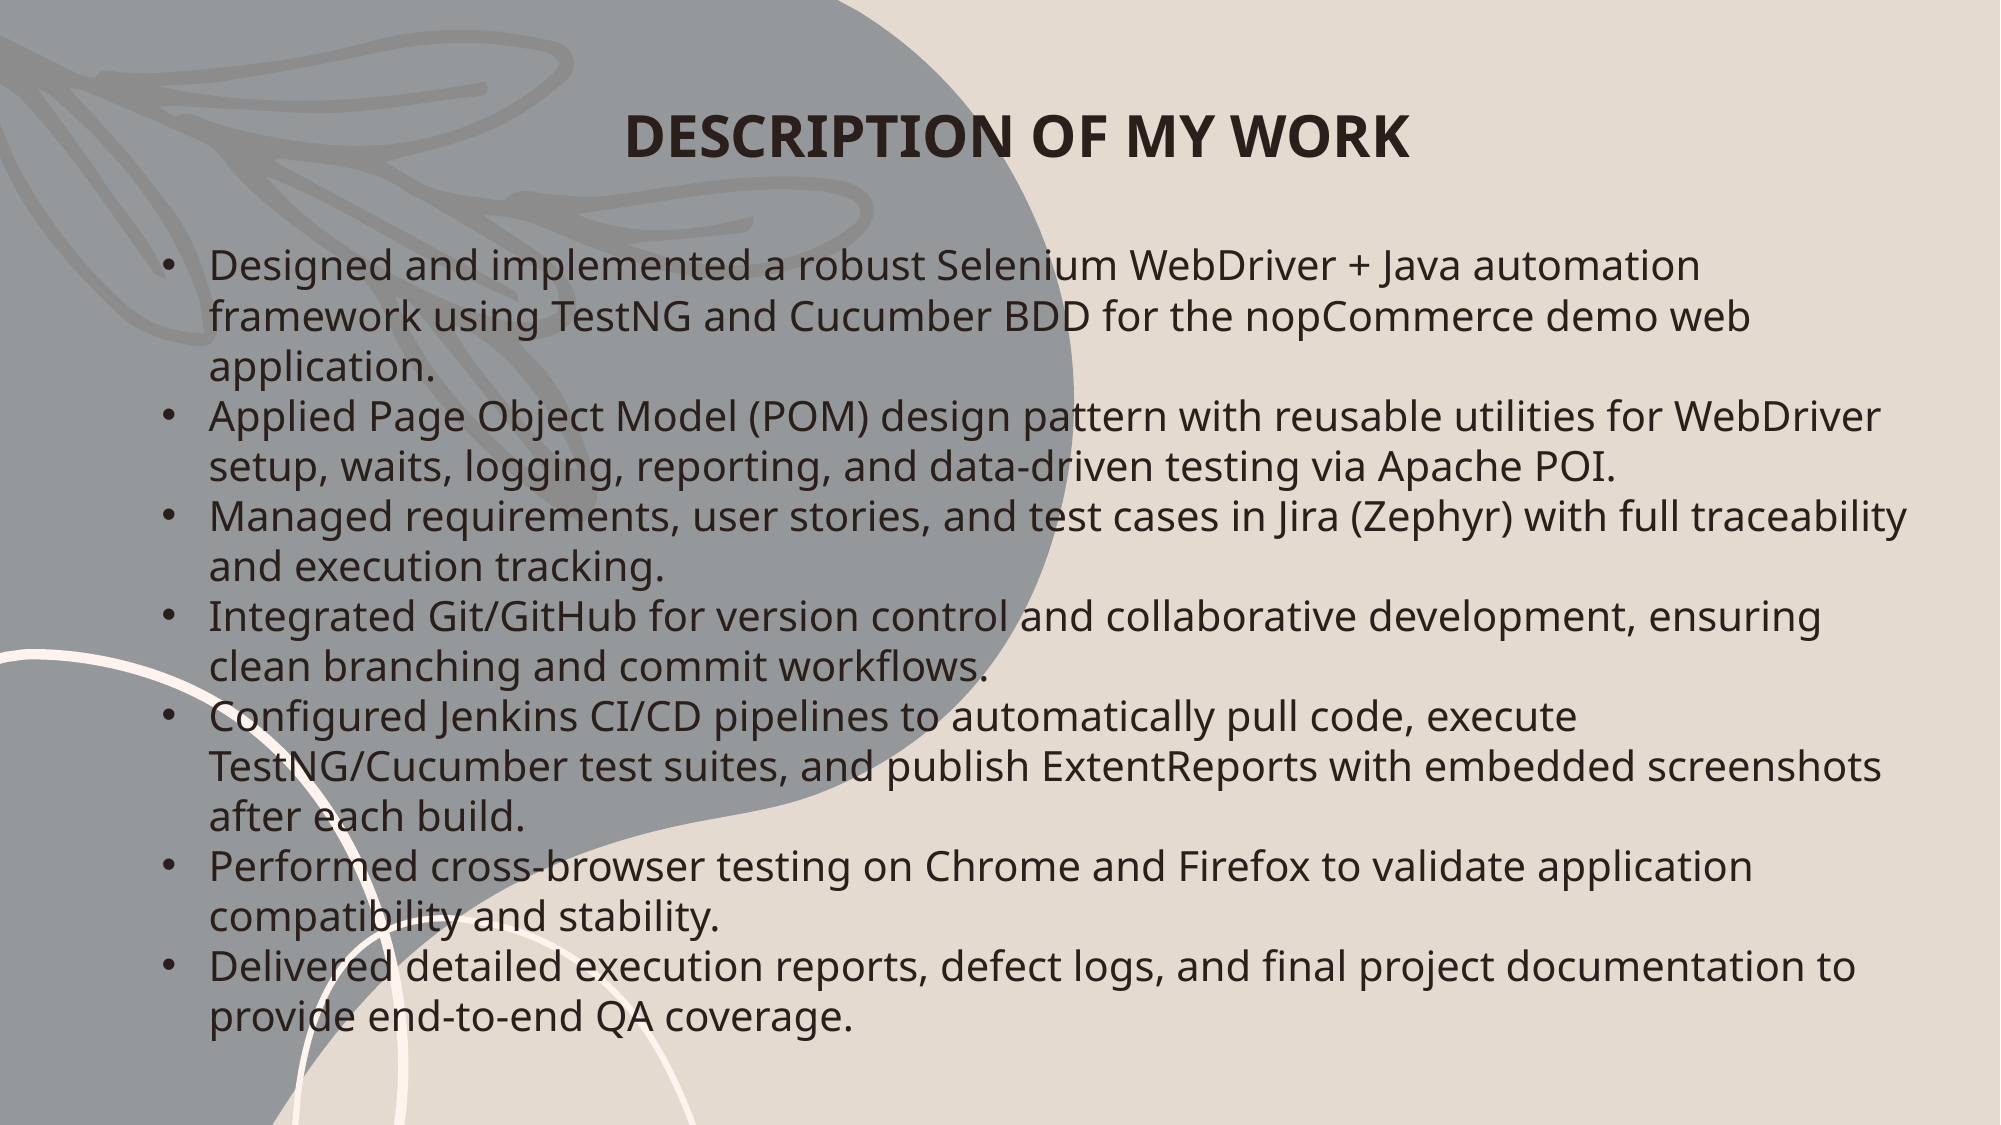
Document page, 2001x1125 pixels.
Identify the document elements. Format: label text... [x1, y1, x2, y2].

text_box DESCRIPTION OF MY WORK Designed and implemented a robust Selenium WebDriver + Java automation framework using TestNG and Cucumber BDD for the nopCommerce demo web application. Applied Page Object Model (POM) design pattern with reusable utilities for WebDriver setup, waits, logging, reporting, and data-driven testing via Apache POI. Managed requirements, user stories, and test cases in Jira (Zephyr) with full traceability and execution tracking. Integrated Git/GitHub for version control and collaborative development, ensuring clean branching and commit workflows. Configured Jenkins CI/CD pipelines to automatically pull code, execute TestNG/Cucumber test suites, and publish ExtentReports with embedded screenshots after each build. Performed cross-browser testing on Chrome and Firefox to validate application compatibility and stability. Delivered detailed execution reports, defect logs, and final project documentation to provide end-to-end QA coverage. [99, 91, 1934, 1125]
